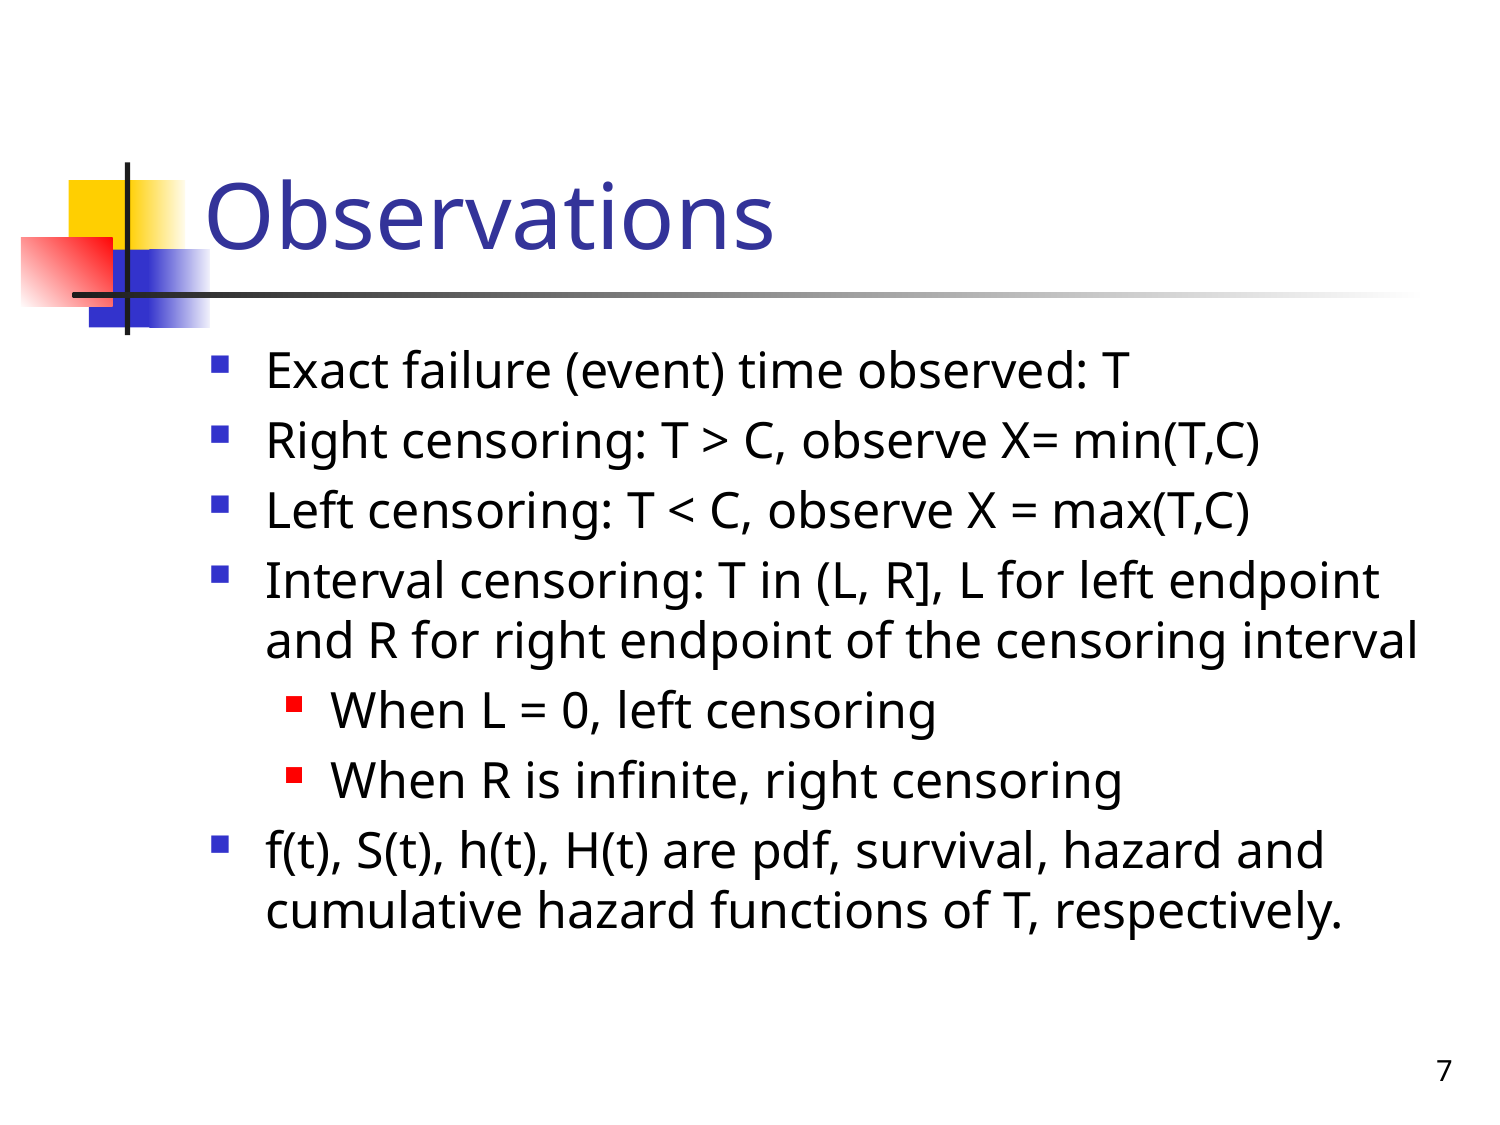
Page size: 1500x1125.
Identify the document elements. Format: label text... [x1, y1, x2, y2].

title Observations [188, 34, 1468, 276]
slide_number 7 [1154, 1023, 1468, 1100]
list Exact failure (event) time observed: T Right censoring: T > C, observe X= min(T,C) Left censoring: T < C, observe X = max(T,C) Interval censoring: T in (L, R], L for left endpoint and R for right endpoint of the censoring interval When L = 0, left censoring When R is infinite, right censoring f(t), S(t), h(t), H(t) are pdf, survival, hazard and cumulative hazard functions of T, respectively. [193, 330, 1470, 1007]
